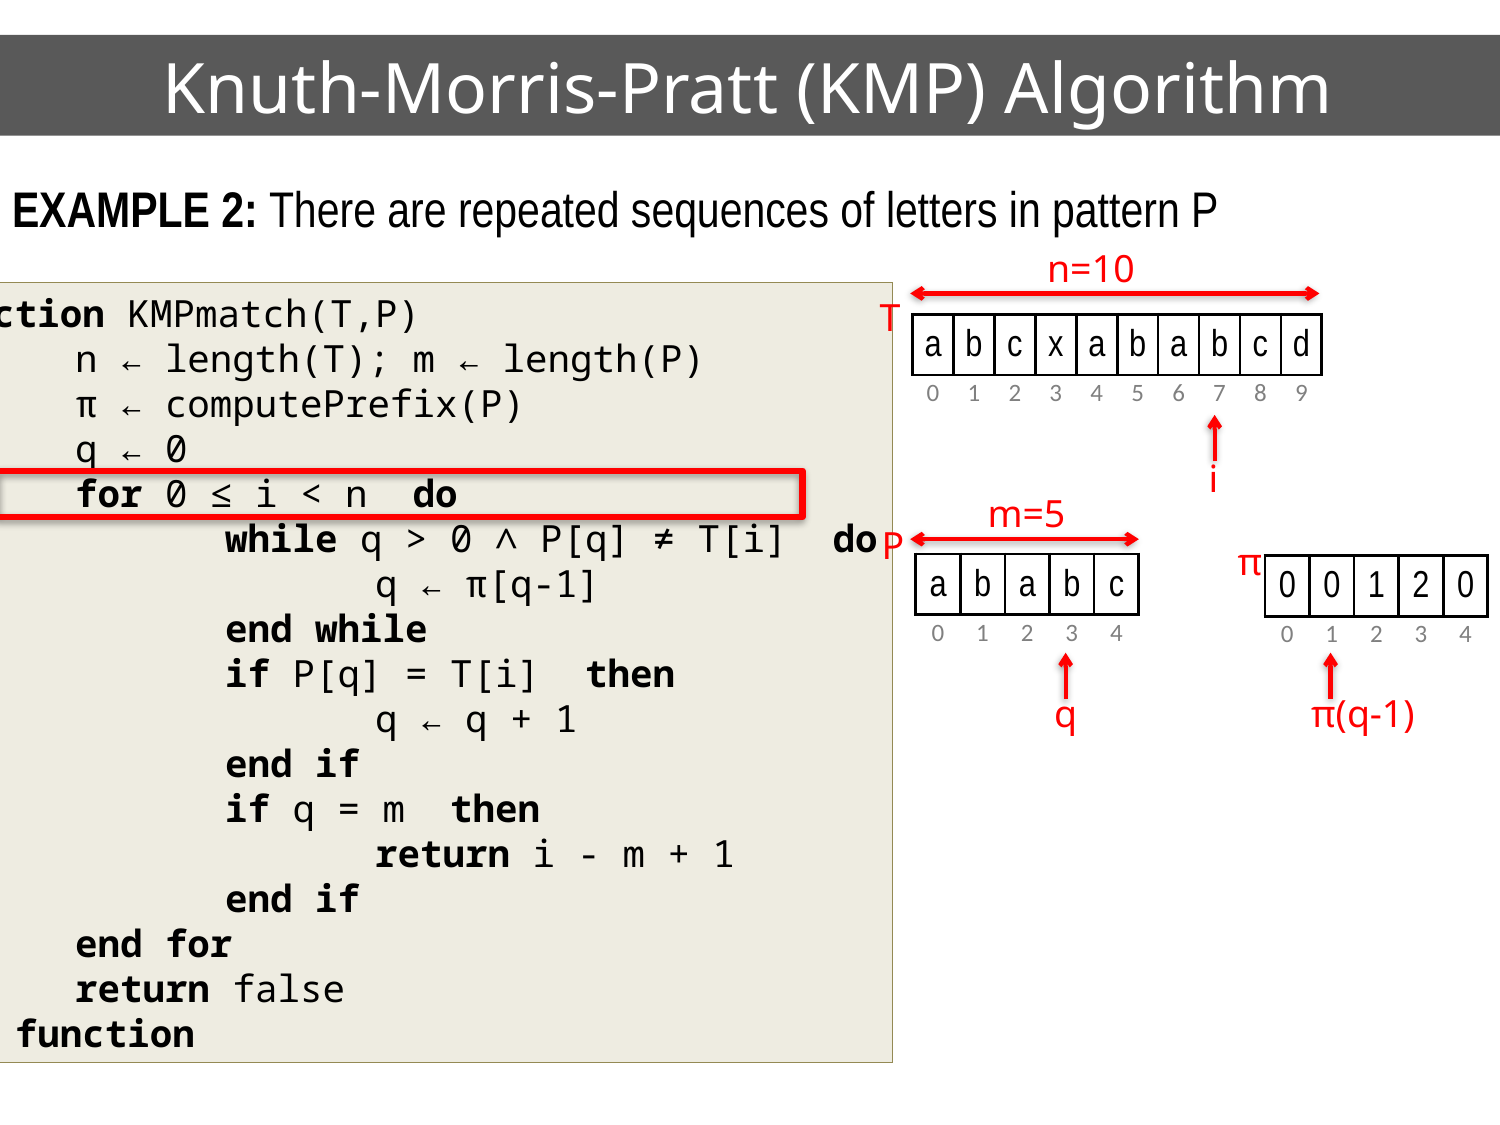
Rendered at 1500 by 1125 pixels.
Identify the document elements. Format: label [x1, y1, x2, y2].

table_header [1400, 557, 1442, 615]
text_box [1296, 652, 1430, 743]
title [0, 34, 1500, 136]
table_header [914, 316, 952, 374]
text_box [1194, 414, 1234, 507]
text_box [1222, 530, 1277, 591]
table_header [1006, 555, 1048, 613]
table_header [1078, 316, 1116, 374]
table_header [1266, 557, 1308, 615]
text_box [0, 169, 1498, 1063]
table_header [1159, 316, 1198, 374]
table_header [917, 555, 959, 613]
table_cell [1265, 618, 1488, 677]
table_header [1355, 557, 1397, 615]
text_box [1039, 652, 1092, 743]
table_header [1051, 555, 1093, 613]
table_header [1311, 557, 1353, 615]
table_header [1095, 555, 1137, 613]
table_header [955, 316, 993, 374]
table_header [1445, 557, 1486, 615]
table_header [1119, 316, 1157, 374]
table_header [1200, 316, 1239, 374]
table_header [1241, 316, 1280, 374]
table_header [1037, 316, 1075, 374]
table_cell [916, 616, 1139, 676]
table_cell [913, 376, 1322, 436]
table_header [962, 555, 1004, 613]
table_header [996, 316, 1034, 374]
table_header [1282, 316, 1320, 374]
